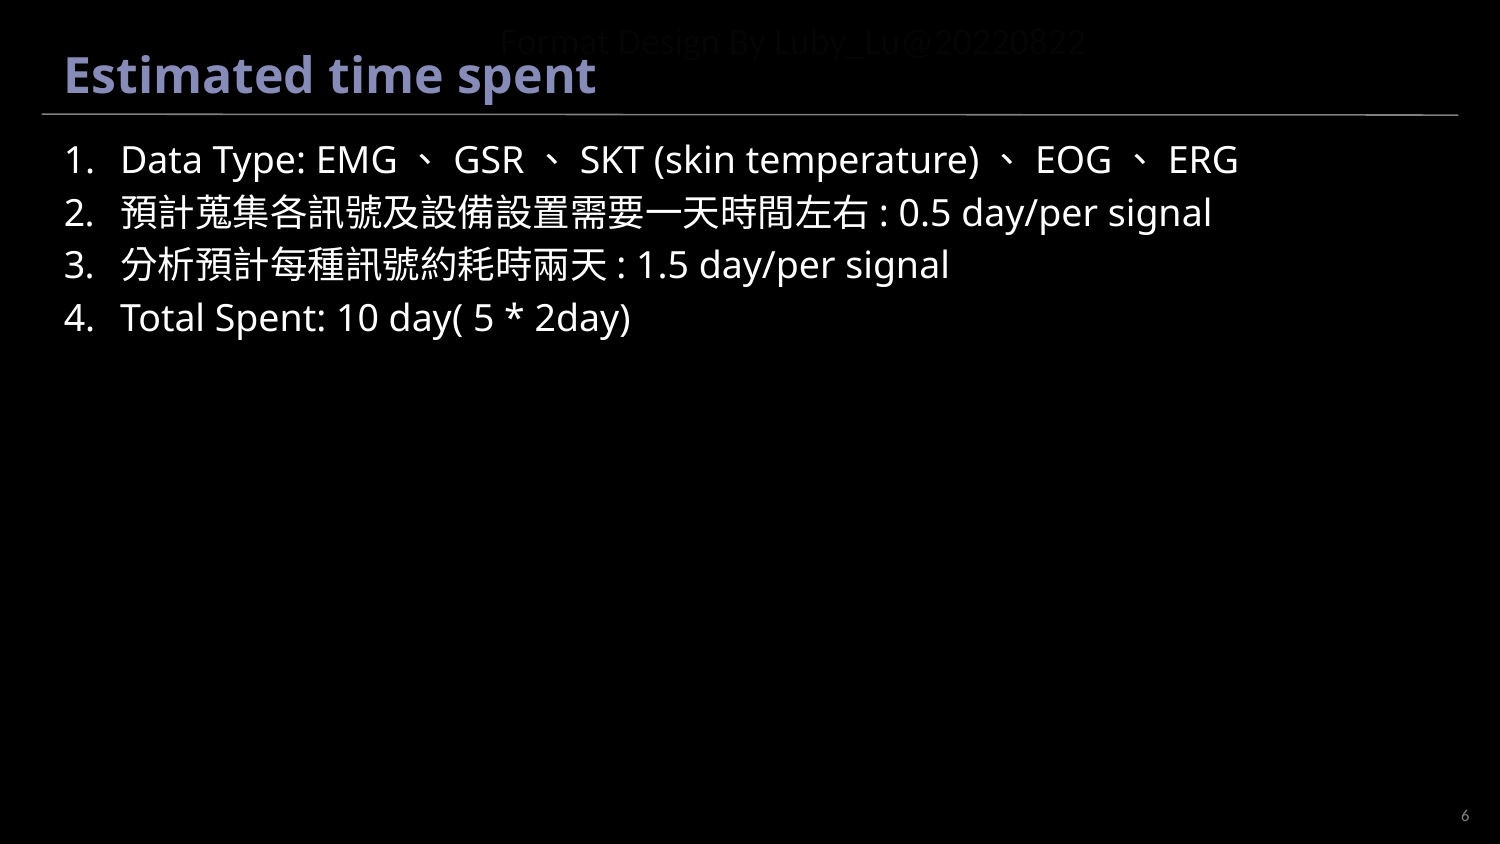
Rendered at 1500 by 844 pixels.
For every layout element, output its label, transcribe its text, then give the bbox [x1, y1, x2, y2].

list Data Type: EMG、GSR、SKT (skin temperature)、EOG、ERG 預計蒐集各訊號及設備設置需要一天時間左右: 0.5 day/per signal 分析預計每種訊號約耗時兩天: 1.5 day/per signal Total Spent: 10 day( 5 * 2day) [50, 129, 1428, 760]
slide_number 6 [1427, 797, 1484, 837]
title Estimated time spent [50, 34, 1450, 112]
